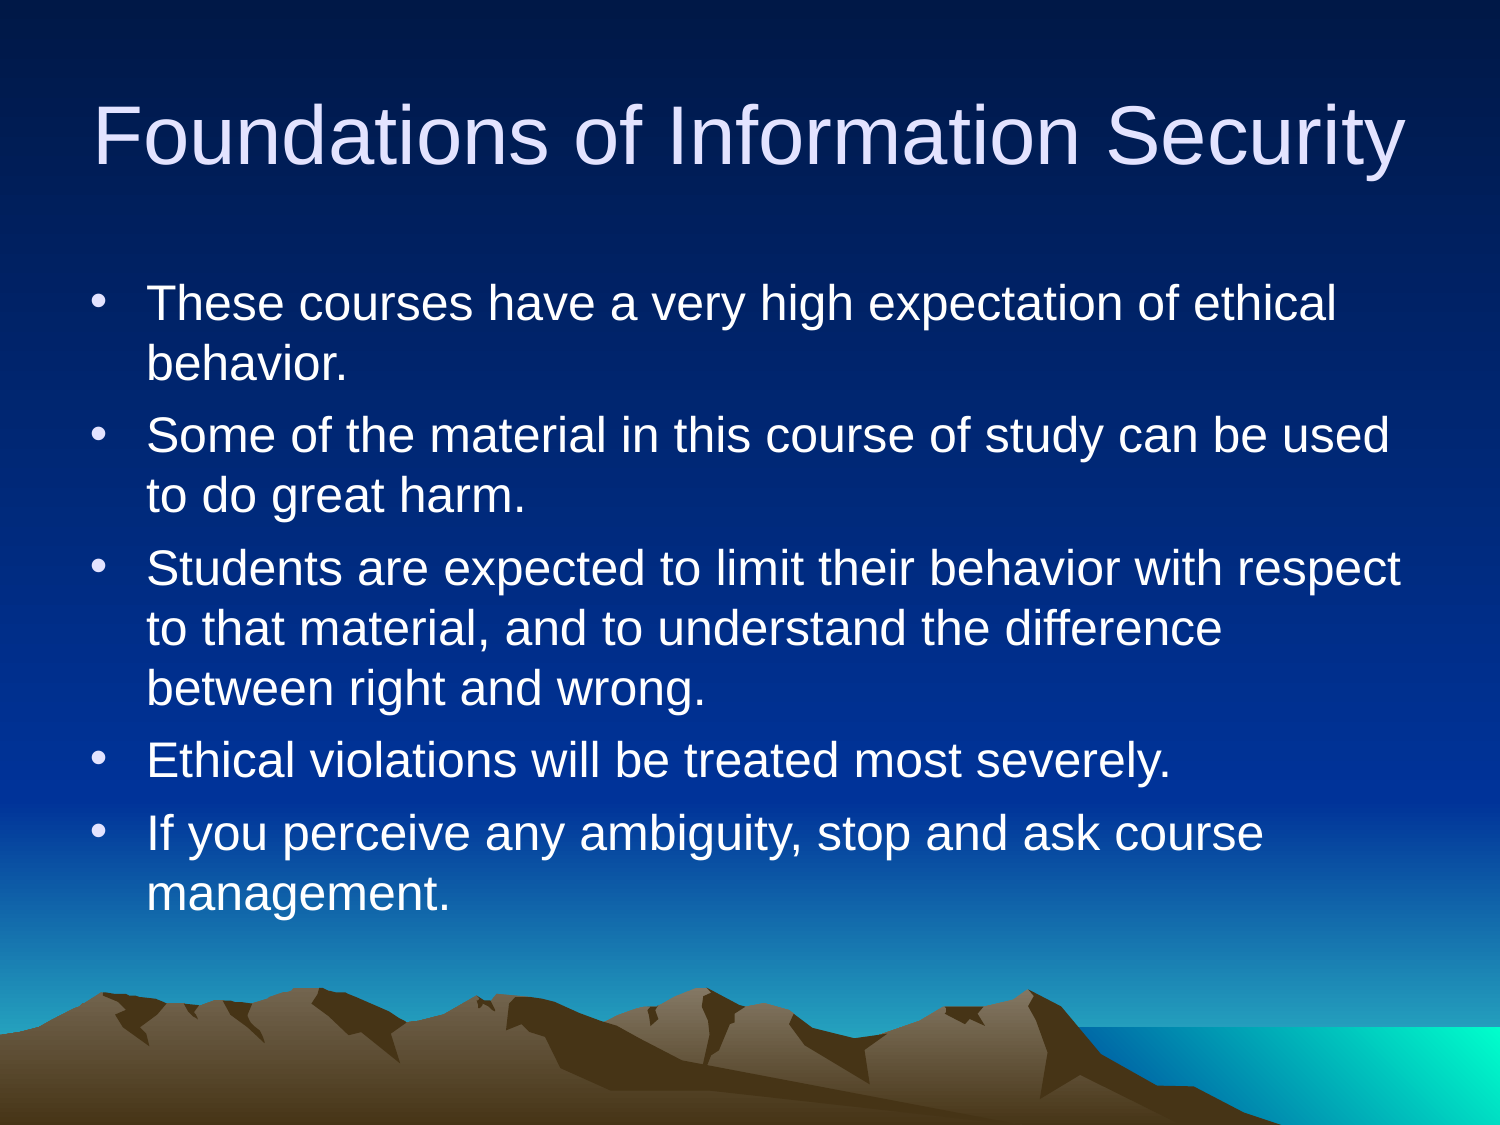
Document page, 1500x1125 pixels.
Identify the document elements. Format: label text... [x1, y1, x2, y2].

list These courses have a very high expectation of ethical behavior. Some of the material in this course of study can be used to do great harm. Students are expected to limit their behavior with respect to that material, and to understand the difference between right and wrong. Ethical violations will be treated most severely. If you perceive any ambiguity, stop and ask course management. [75, 262, 1425, 1000]
title Foundations of Information Security [75, 37, 1425, 225]
